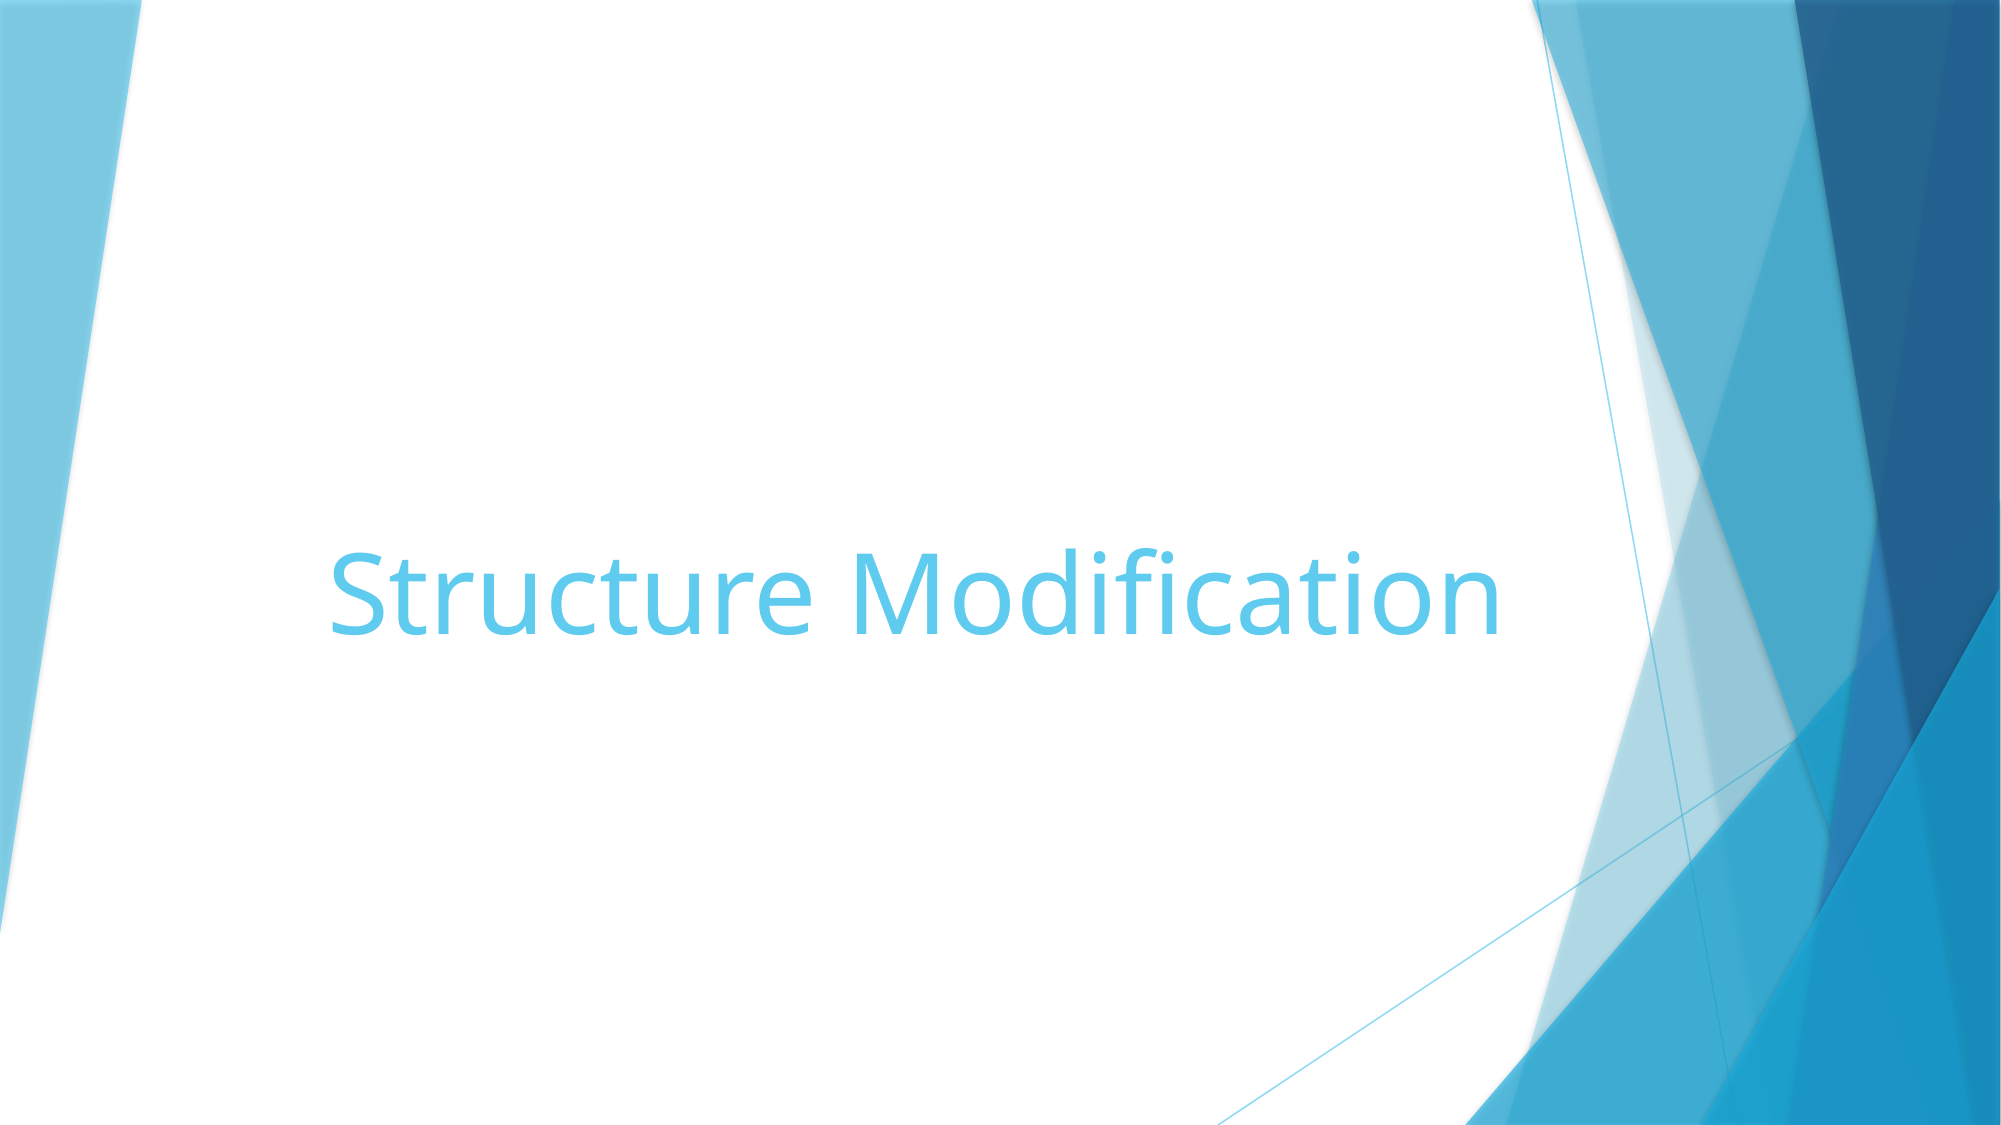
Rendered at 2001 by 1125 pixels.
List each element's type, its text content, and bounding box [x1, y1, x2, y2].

title Structure Modification [247, 394, 1522, 665]
